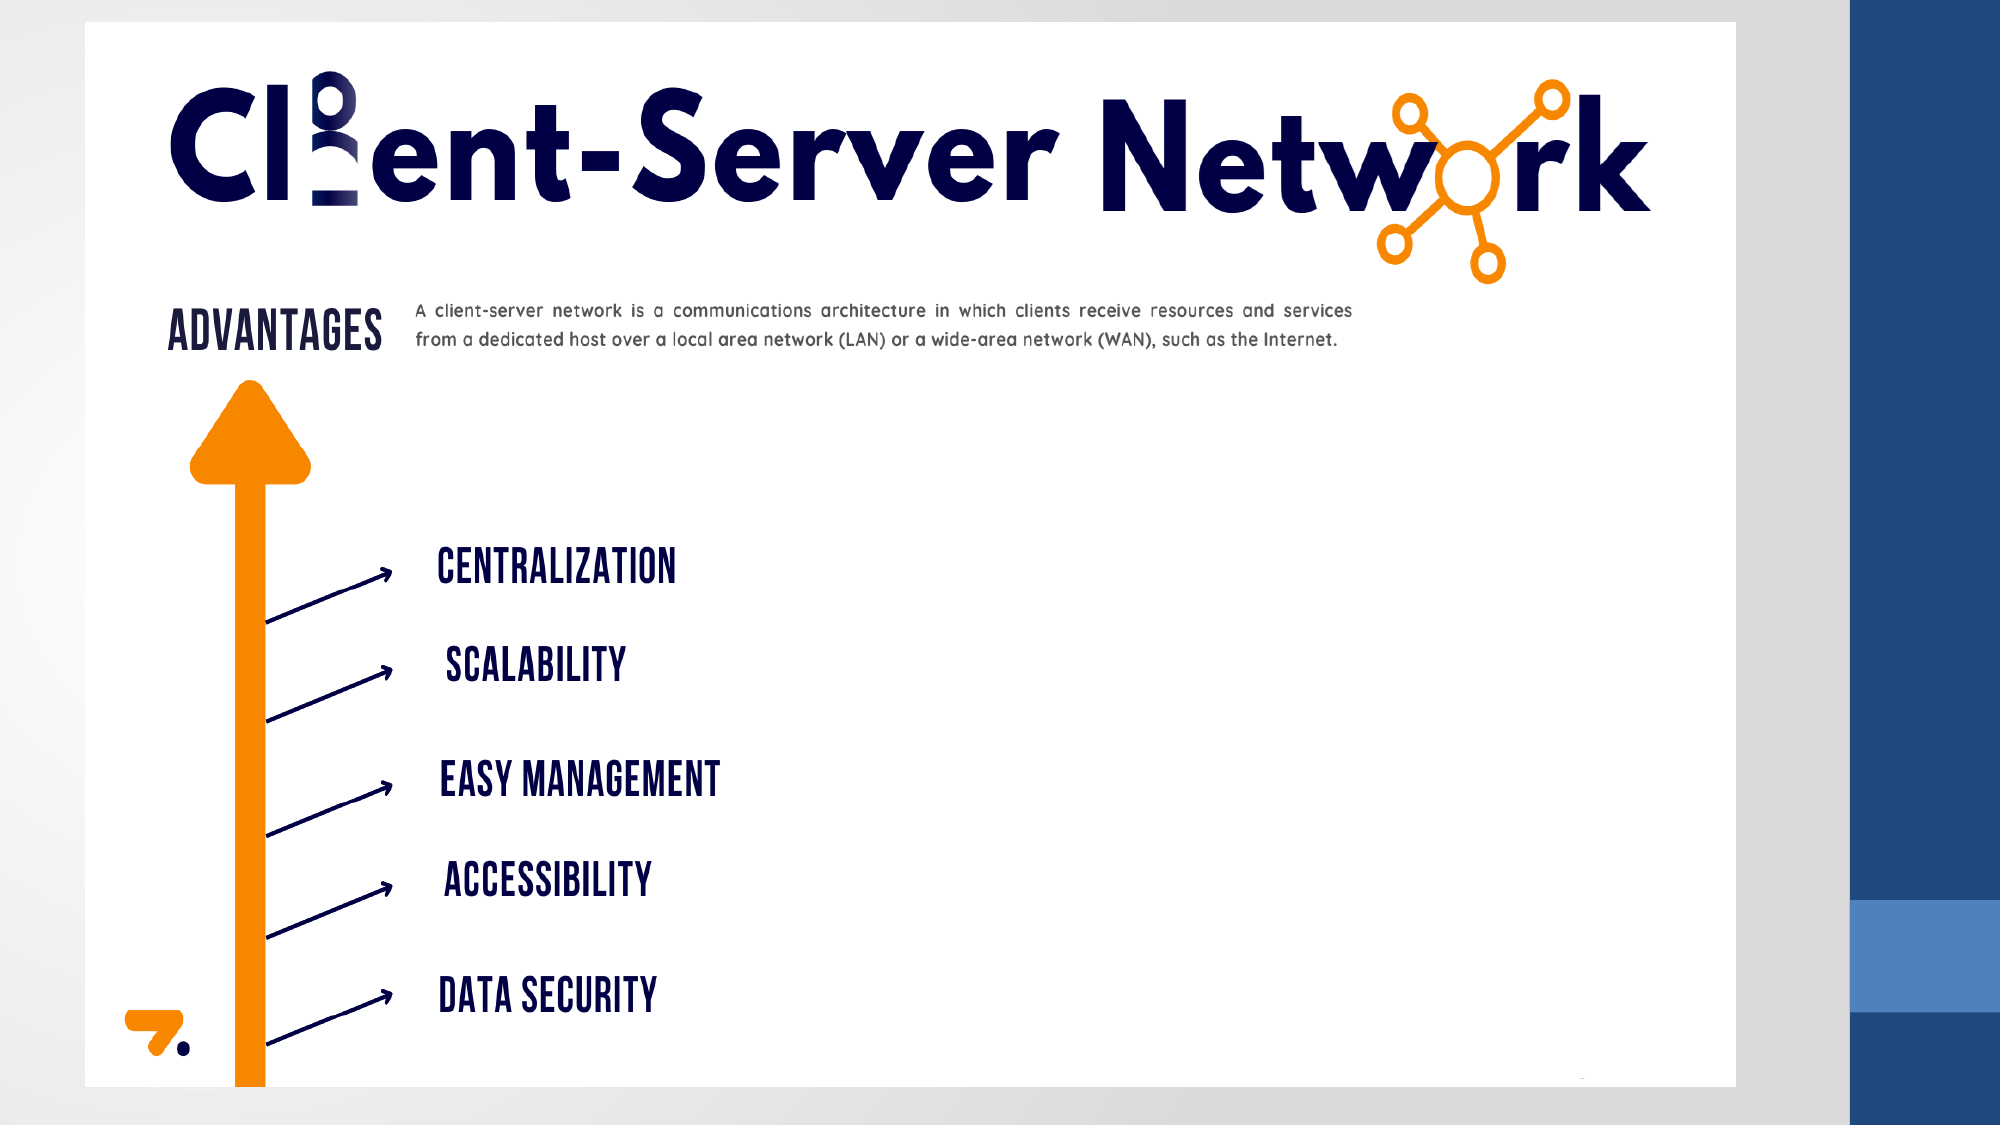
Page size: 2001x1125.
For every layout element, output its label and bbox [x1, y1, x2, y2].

picture [84, 21, 1736, 1087]
